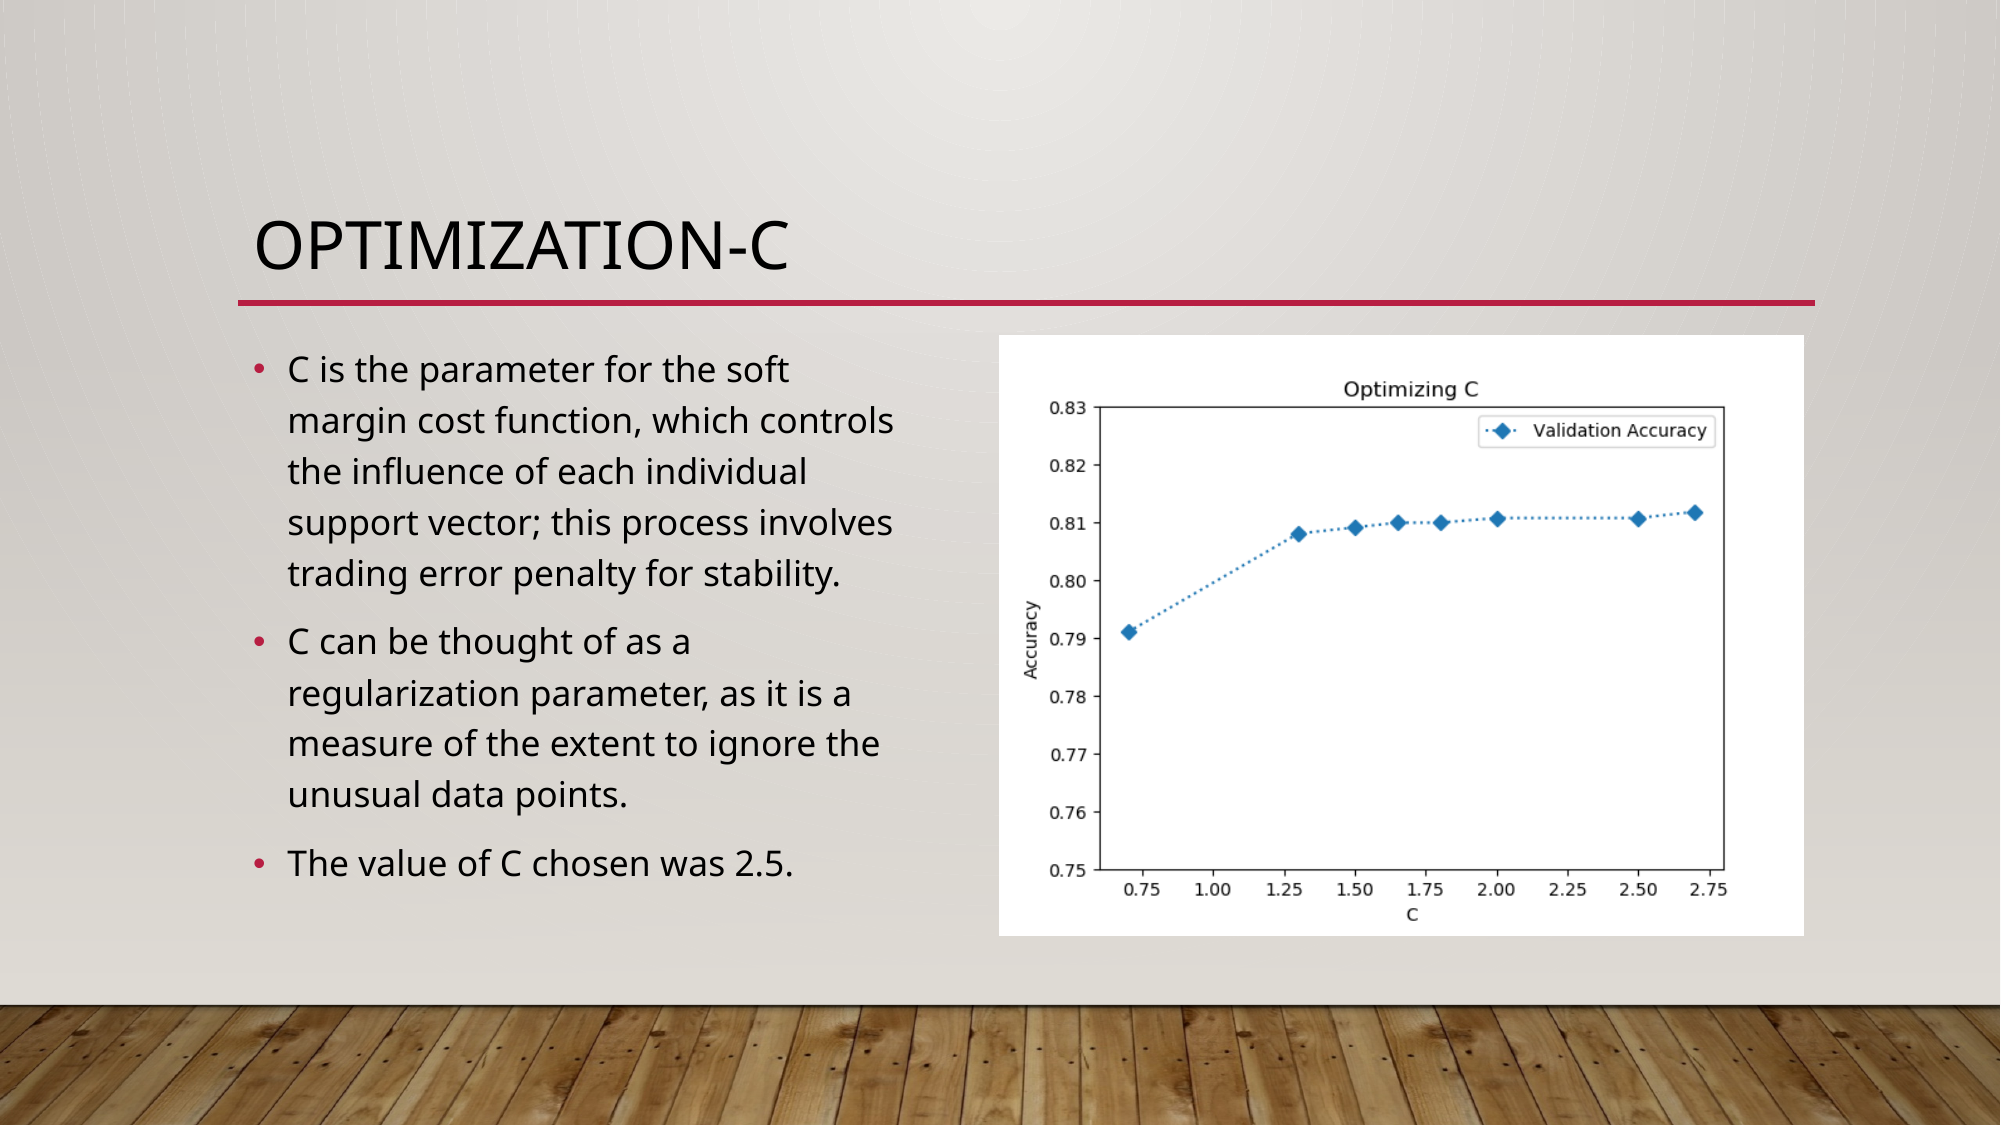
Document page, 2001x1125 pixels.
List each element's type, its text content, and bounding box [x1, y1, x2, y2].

title Optimization-C [238, 131, 1814, 305]
picture [0, 1005, 2000, 1125]
list C is the parameter for the soft margin cost function, which controls the influence of each individual support vector; this process involves trading error penalty for stability. C can be thought of as a regularization parameter, as it is a measure of the extent to ignore the unusual data points. The value of C chosen was 2.5. [238, 330, 921, 897]
picture [999, 335, 1804, 937]
